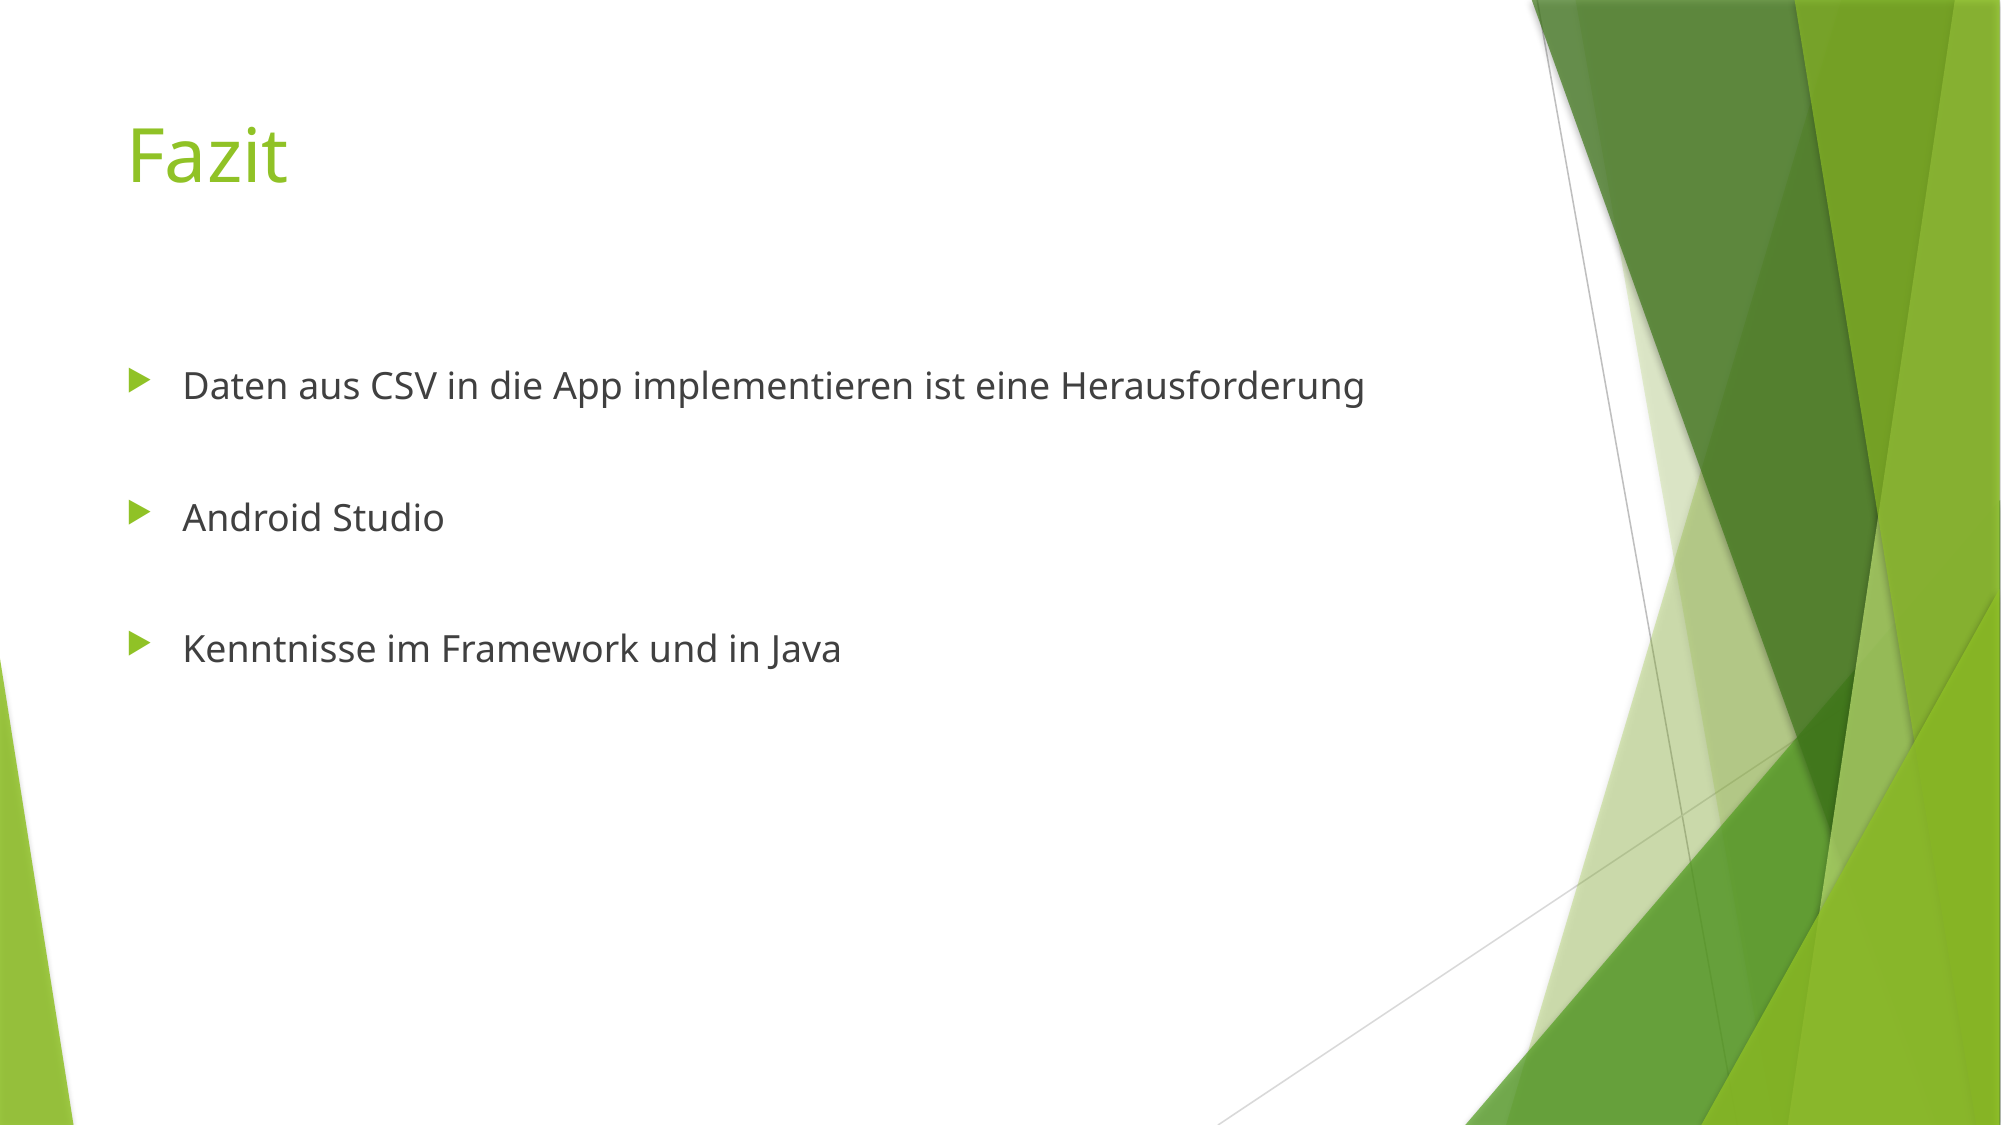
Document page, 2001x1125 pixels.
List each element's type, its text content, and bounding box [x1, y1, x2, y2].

title Fazit [111, 99, 1522, 317]
list Daten aus CSV in die App implementieren ist eine Herausforderung Android Studio Kenntnisse im Framework und in Java [111, 354, 1522, 992]
